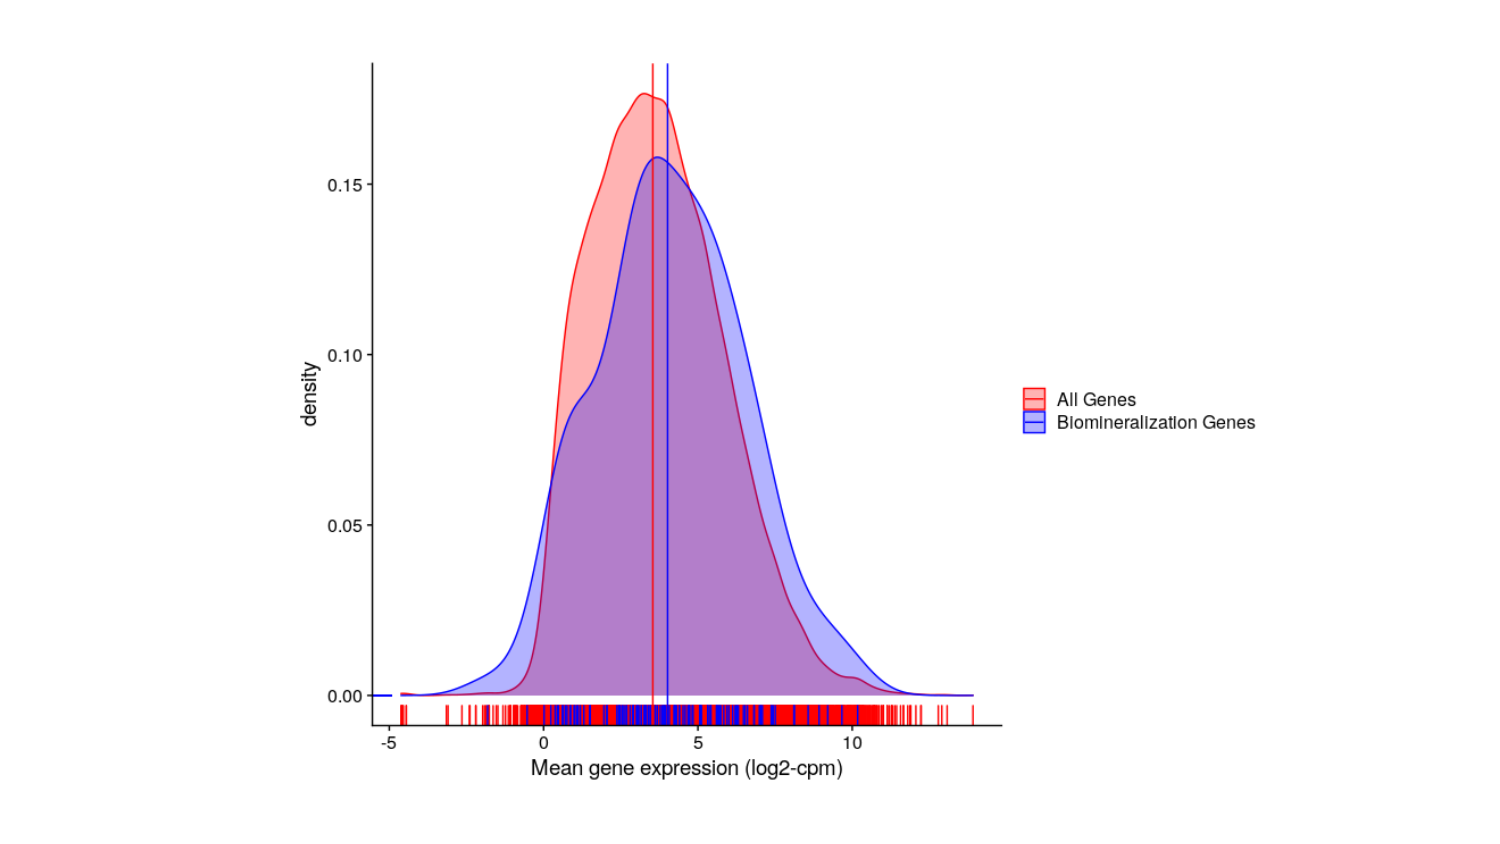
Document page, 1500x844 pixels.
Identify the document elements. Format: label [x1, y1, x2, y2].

picture [290, 52, 1266, 791]
